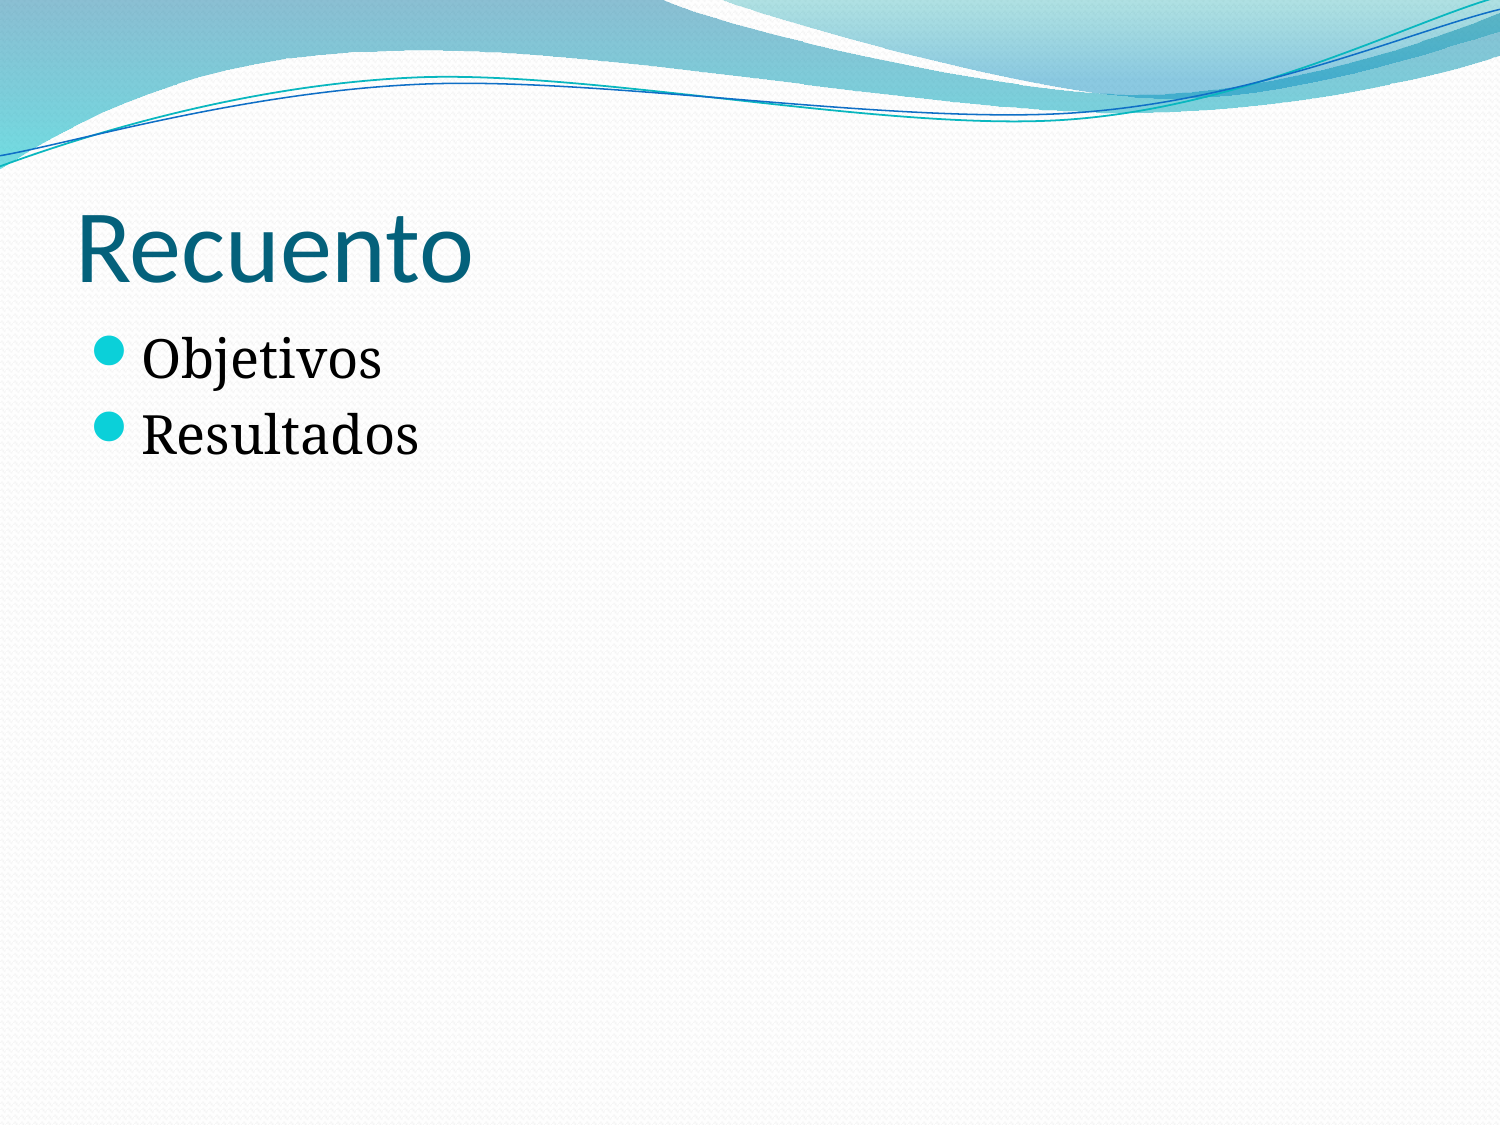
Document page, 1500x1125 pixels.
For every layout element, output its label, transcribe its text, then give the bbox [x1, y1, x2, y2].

list Objetivos Resultados [75, 317, 1425, 1038]
title Recuento [75, 115, 1425, 303]
